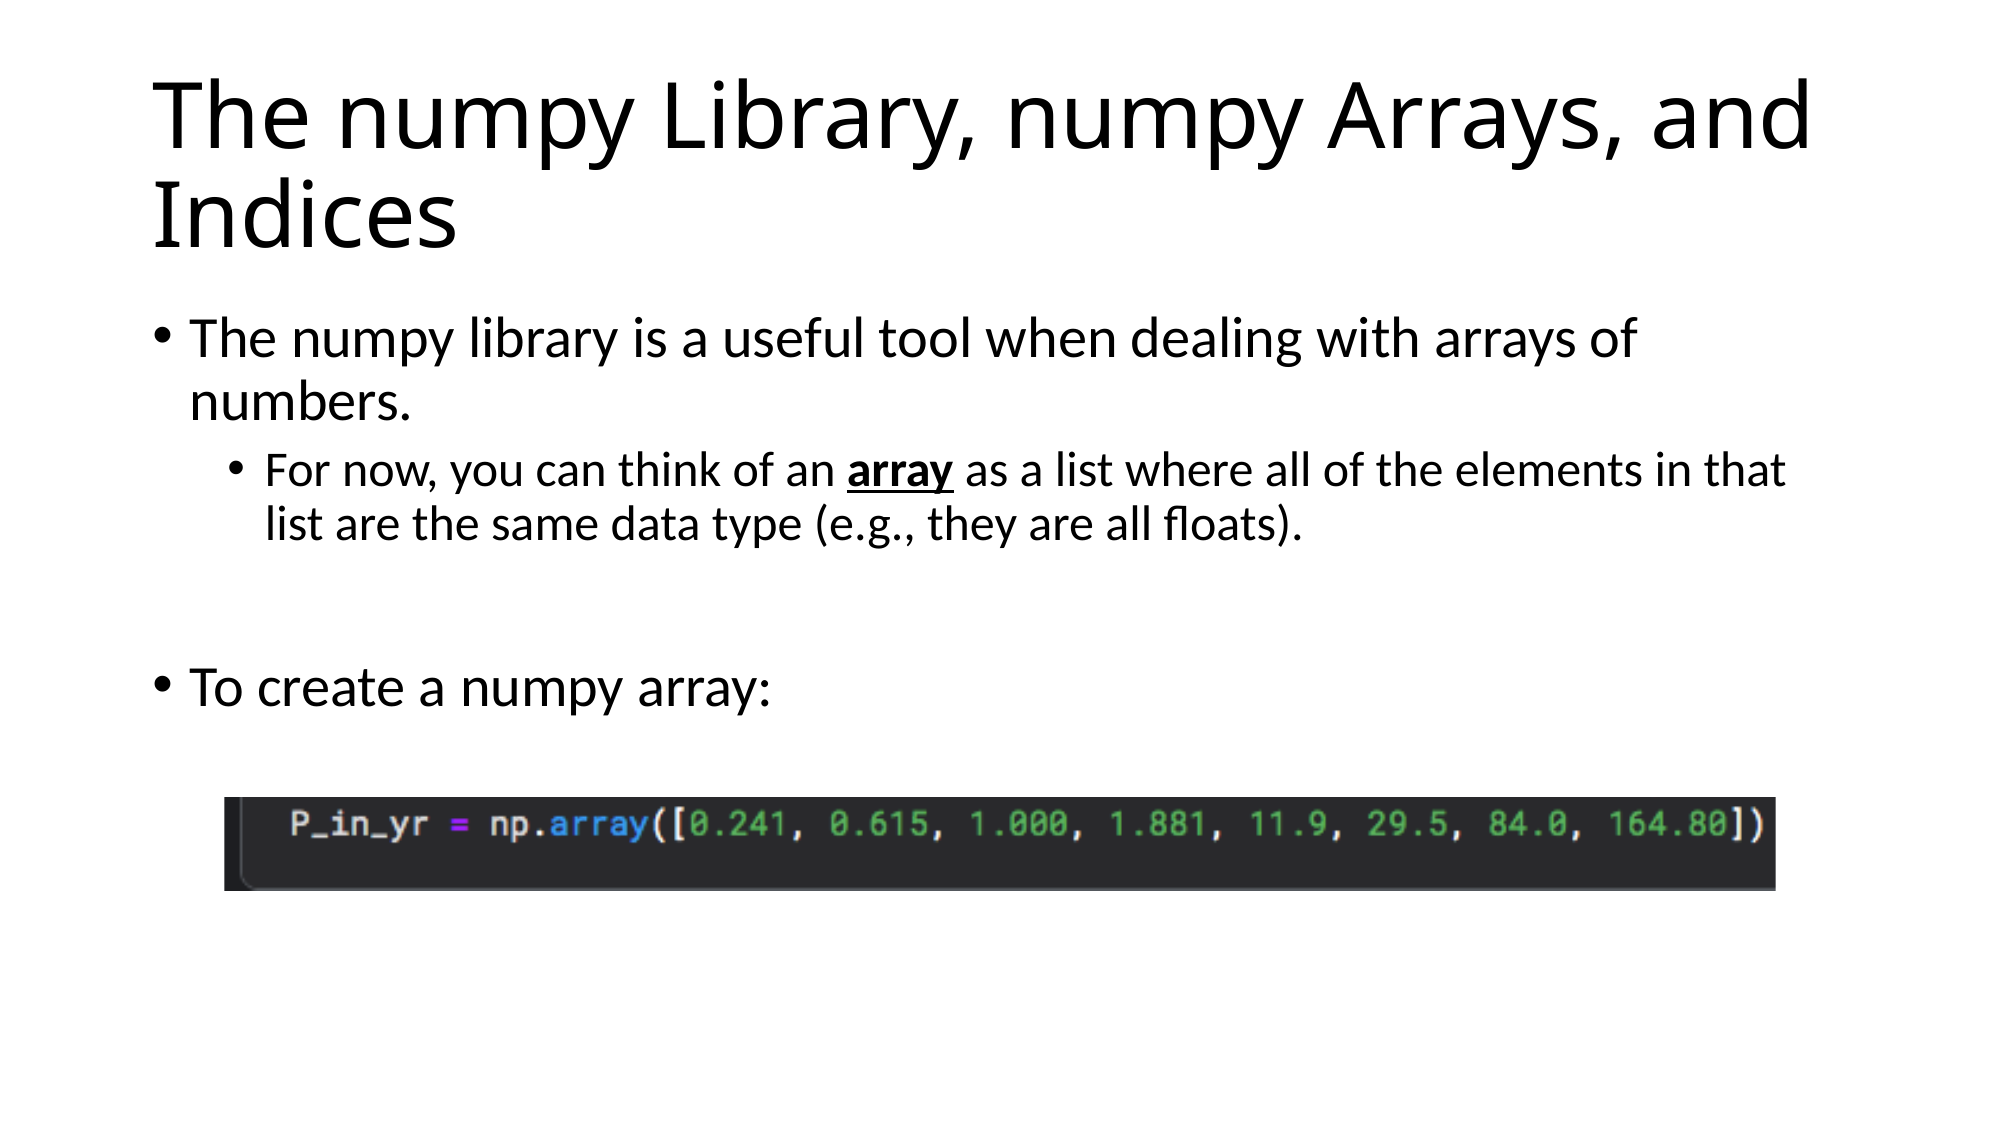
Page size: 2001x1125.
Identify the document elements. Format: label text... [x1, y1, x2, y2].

picture [224, 797, 1776, 893]
list The numpy library is a useful tool when dealing with arrays of numbers. For now, you can think of an array as a list where all of the elements in that list are the same data type (e.g., they are all floats). To create a numpy array: [137, 299, 1863, 1014]
title The numpy Library, numpy Arrays, and Indices [137, 59, 1863, 278]
